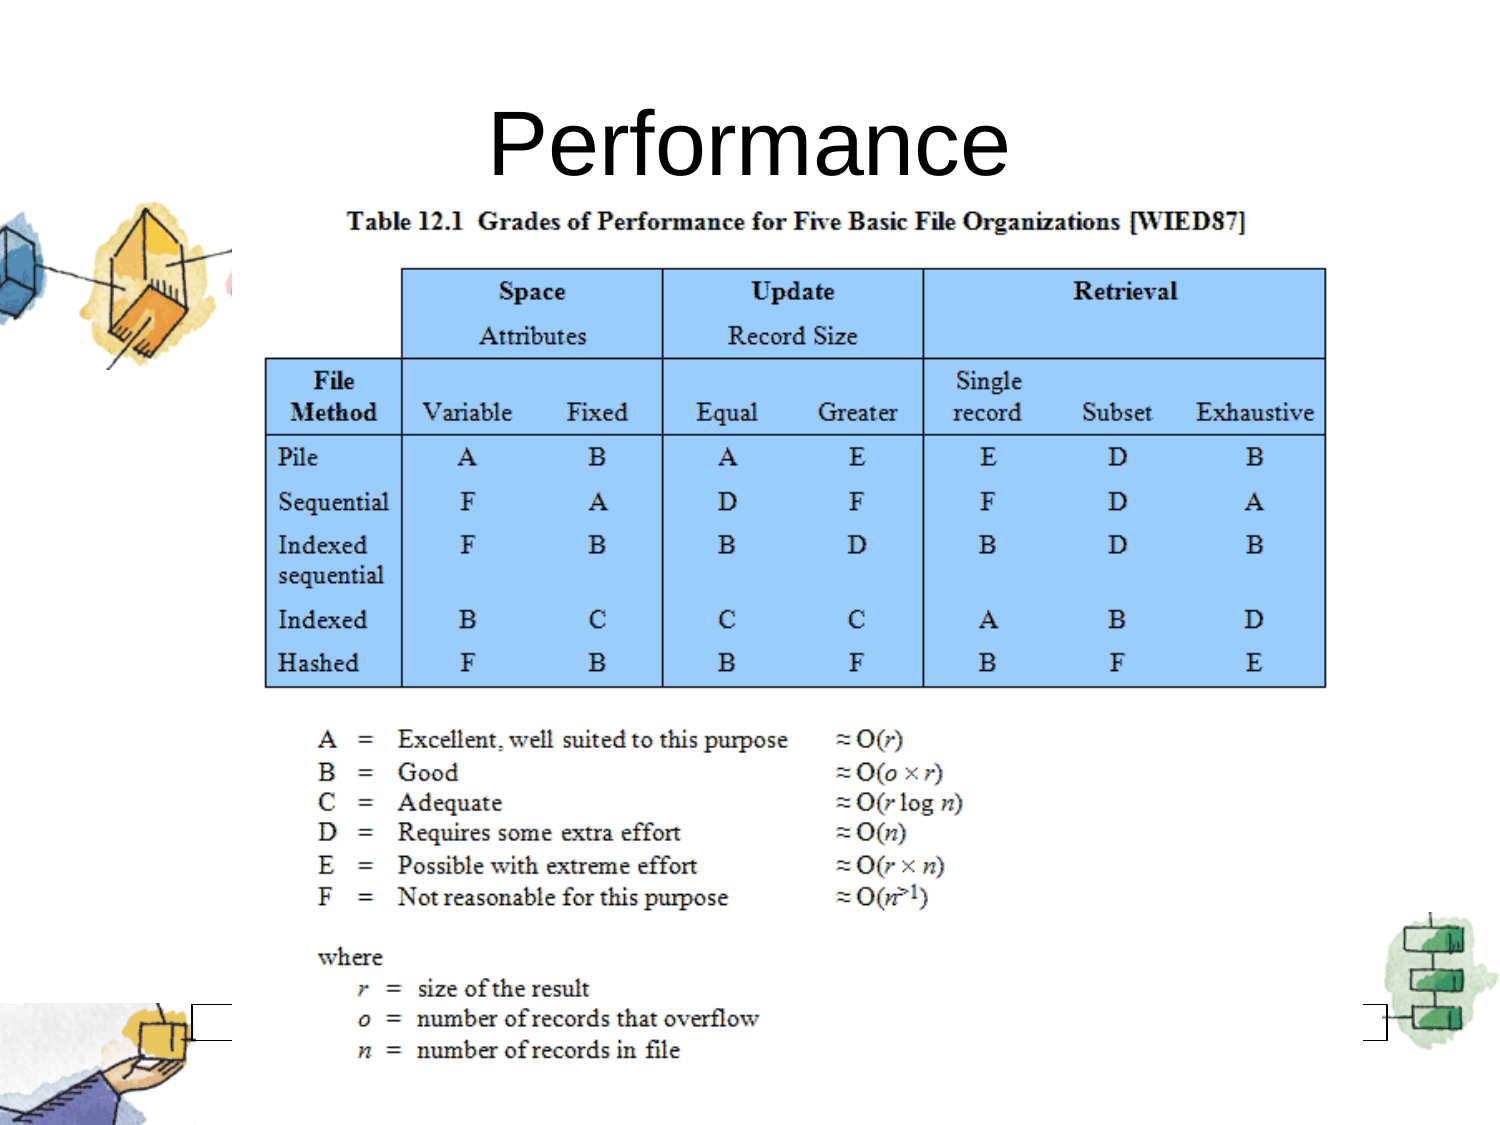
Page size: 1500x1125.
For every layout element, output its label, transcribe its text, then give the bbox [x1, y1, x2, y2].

picture [1382, 912, 1500, 1050]
text_box Performance [75, 45, 1425, 233]
picture [0, 187, 1363, 1076]
picture [0, 1003, 196, 1125]
picture [1382, 1005, 1386, 1040]
